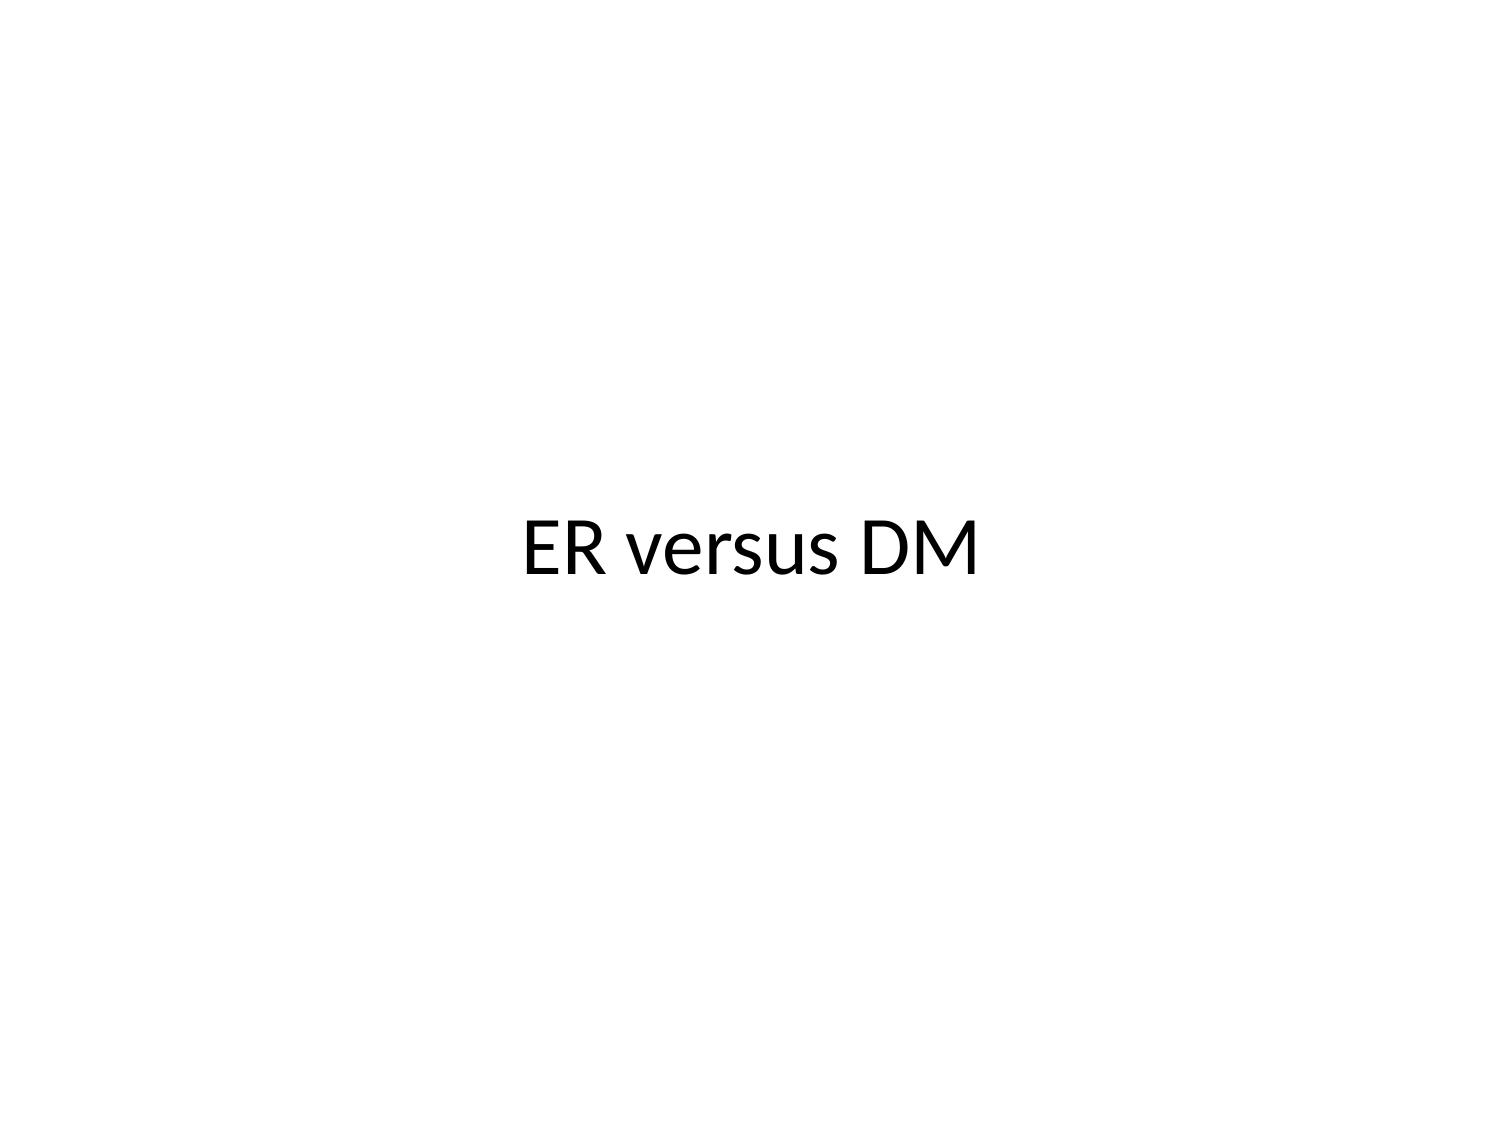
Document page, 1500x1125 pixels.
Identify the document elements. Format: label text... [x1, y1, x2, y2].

text_box ER versus DM [169, 483, 1340, 599]
